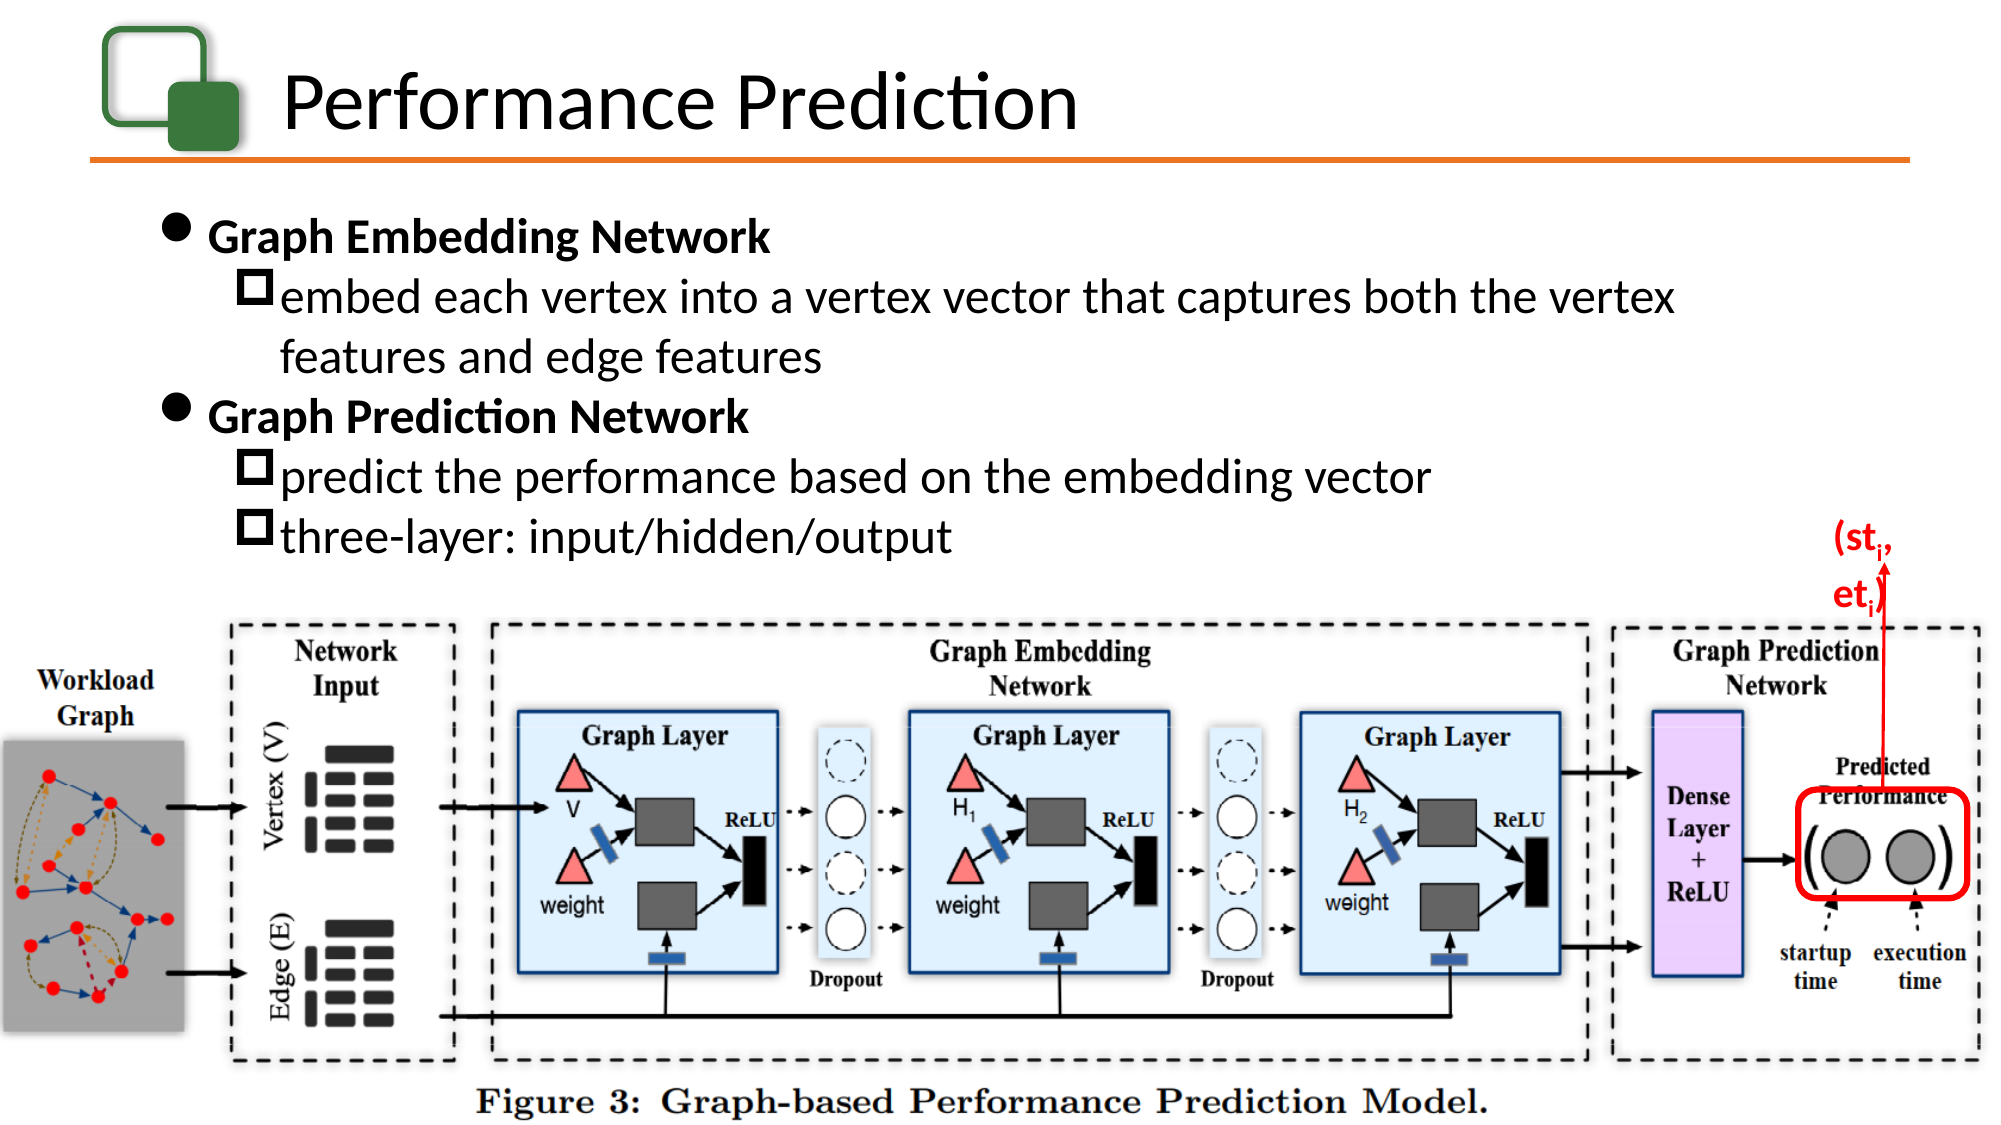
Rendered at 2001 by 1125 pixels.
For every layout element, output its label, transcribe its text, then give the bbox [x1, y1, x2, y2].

text_box Graph Embedding Network embed each vertex into a vertex vector that captures both the vertex features and edge features Graph Prediction Network predict the performance based on the embedding vector three-layer: input/hidden/output [143, 196, 1850, 617]
text_box [104, 28, 205, 126]
text_box Performance Prediction [267, 39, 1850, 154]
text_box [1798, 501, 1968, 899]
text_box [167, 81, 239, 152]
picture [0, 617, 2000, 1125]
